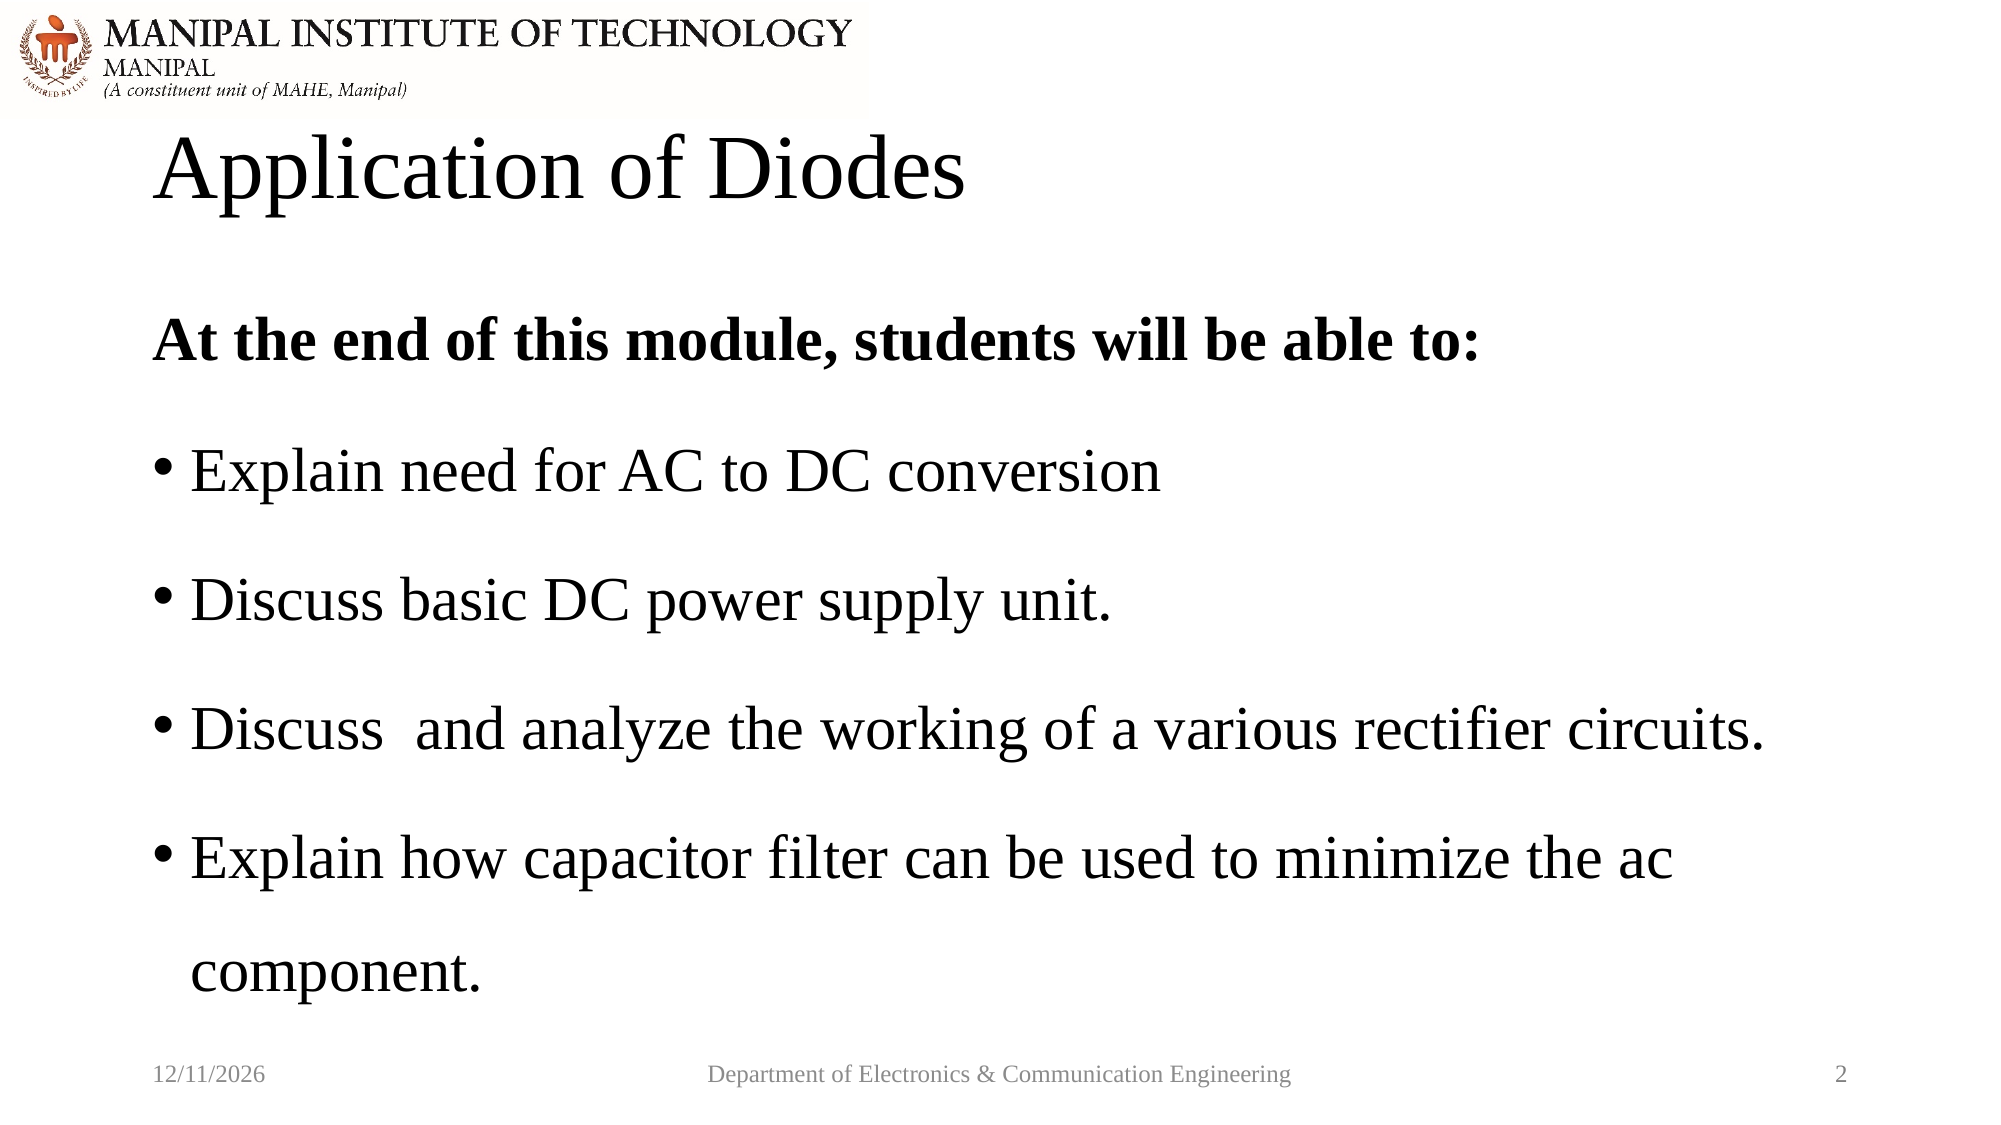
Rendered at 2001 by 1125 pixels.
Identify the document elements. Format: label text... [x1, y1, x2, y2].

list At the end of this module, students will be able to: Explain need for AC to DC conversion Discuss basic DC power supply unit. Discuss and analyze the working of a various rectifier circuits. Explain how capacitor filter can be used to minimize the ac component. [137, 299, 1863, 1014]
title Application of Diodes [137, 59, 1863, 278]
slide_number 2 [1412, 1042, 1863, 1103]
picture [0, 2, 869, 119]
footer Department of Electronics & Communication Engineering [662, 1042, 1338, 1103]
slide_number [137, 1042, 588, 1103]
